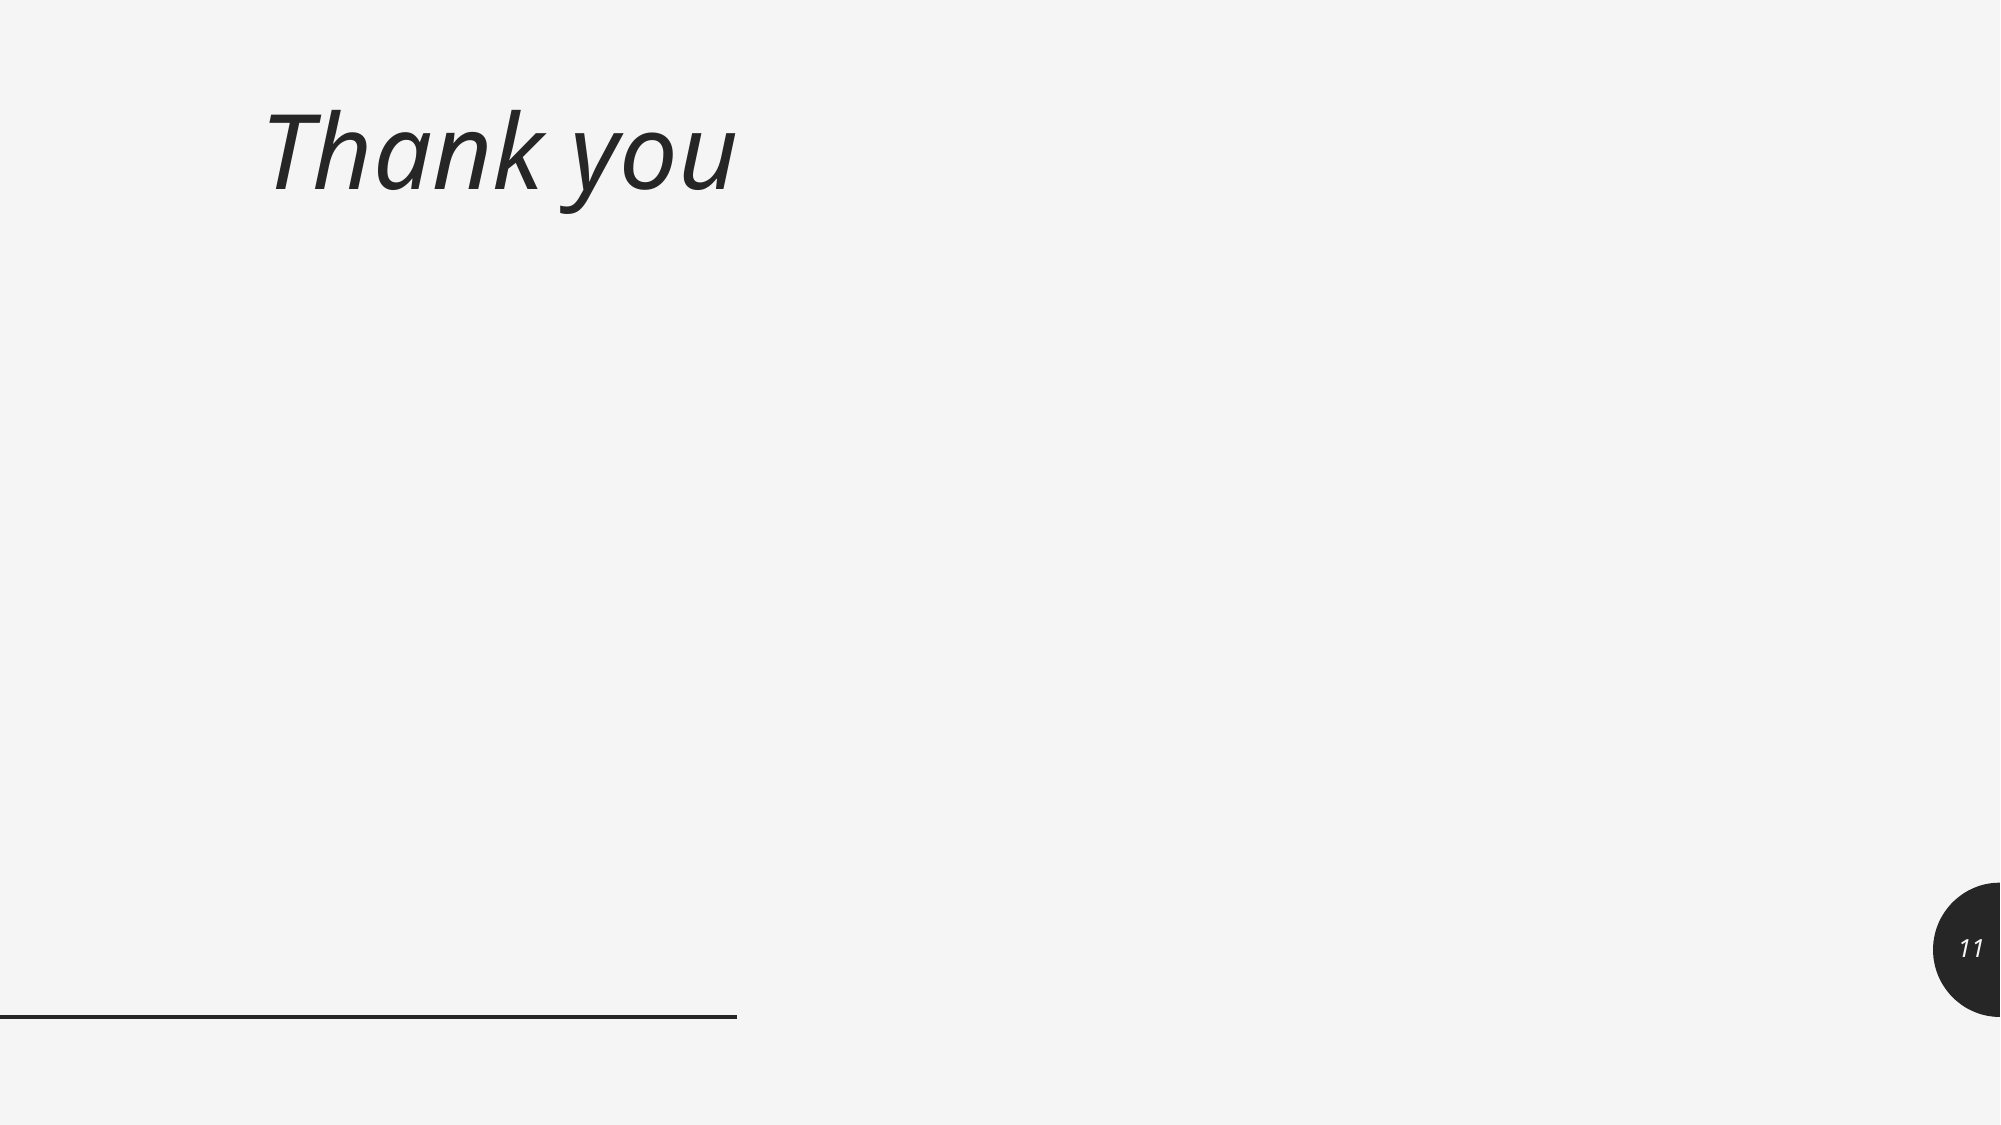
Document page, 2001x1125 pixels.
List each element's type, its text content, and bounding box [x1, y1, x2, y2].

title Thank you [125, 91, 754, 905]
slide_number 11 [1933, 919, 2000, 980]
